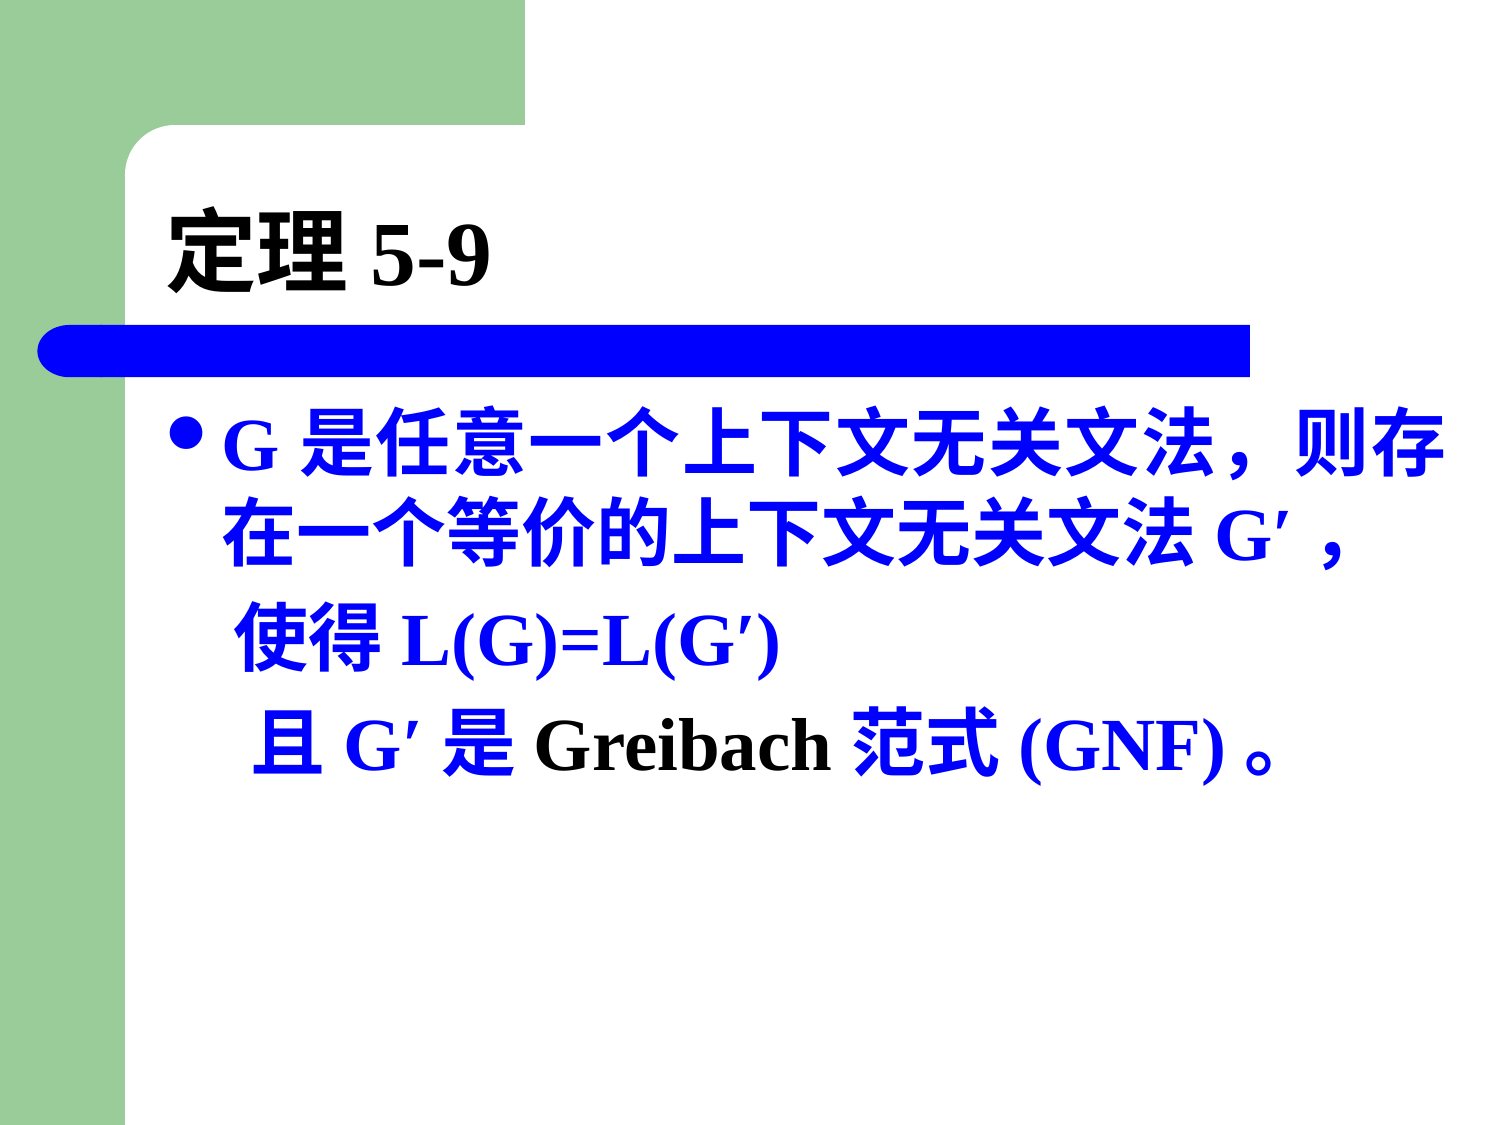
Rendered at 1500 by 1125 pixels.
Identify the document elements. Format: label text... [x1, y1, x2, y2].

title 定理5-9 [149, 124, 1463, 313]
list G是任意一个上下文无关文法，则存在一个等价的上下文无关文法G′， 使得L(G)=L(G′) 且G′是Greibach范式(GNF)。 [149, 387, 1463, 1001]
